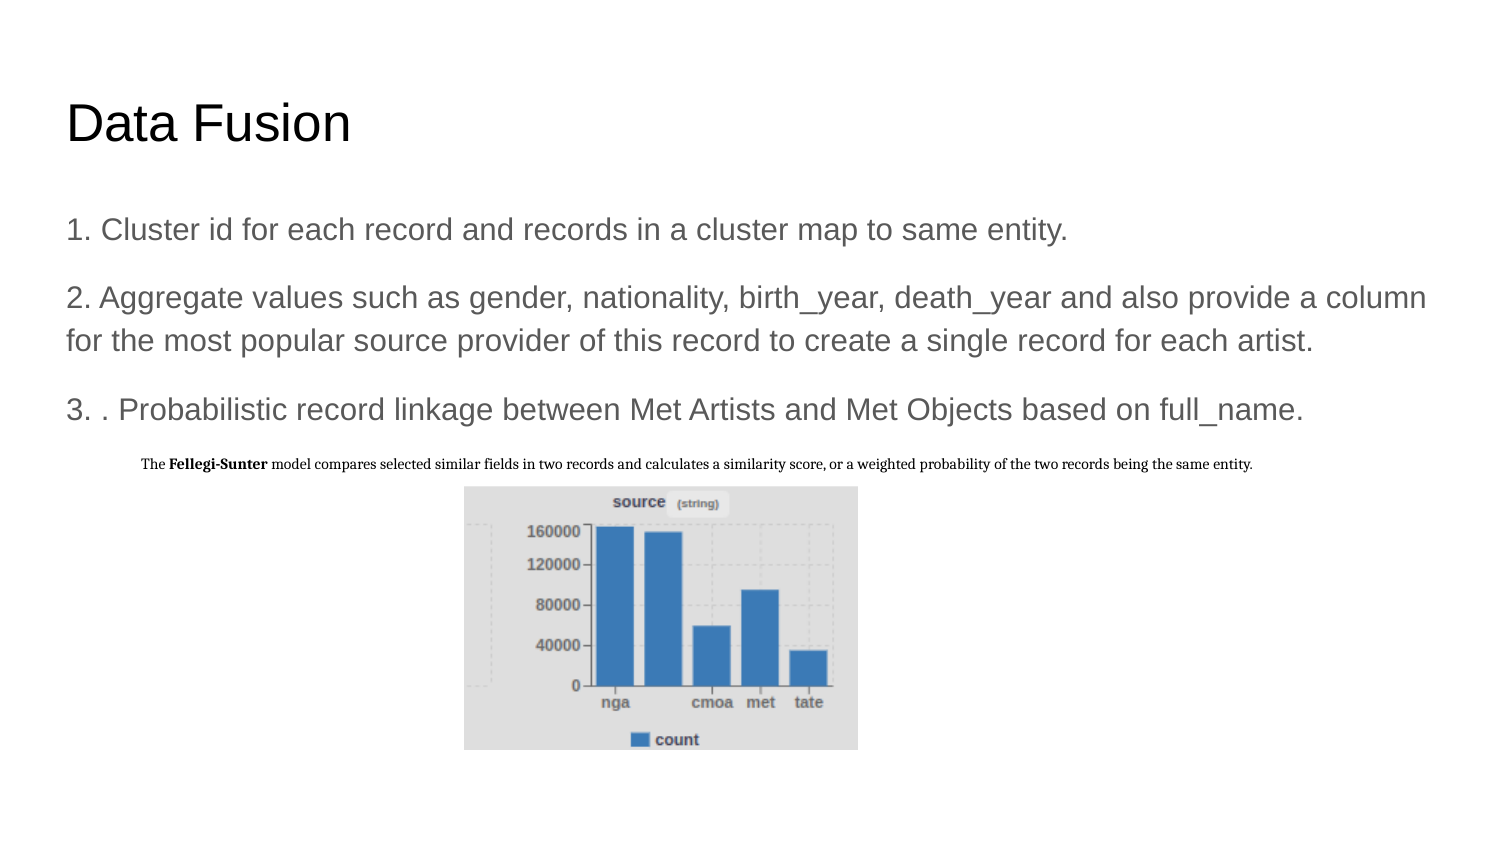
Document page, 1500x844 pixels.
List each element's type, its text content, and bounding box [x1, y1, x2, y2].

list 1. Cluster id for each record and records in a cluster map to same entity. 2. Aggregate values such as gender, nationality, birth_year, death_year and also provide a column for the most popular source provider of this record to create a single record for each artist. 3. . Probabilistic record linkage between Met Artists and Met Objects based on full_name. The Fellegi-Sunter model compares selected similar fields in two records and calculates a similarity score, or a weighted probability of the two records being the same entity. [51, 189, 1449, 750]
picture [464, 485, 859, 750]
title Data Fusion [51, 72, 1449, 167]
